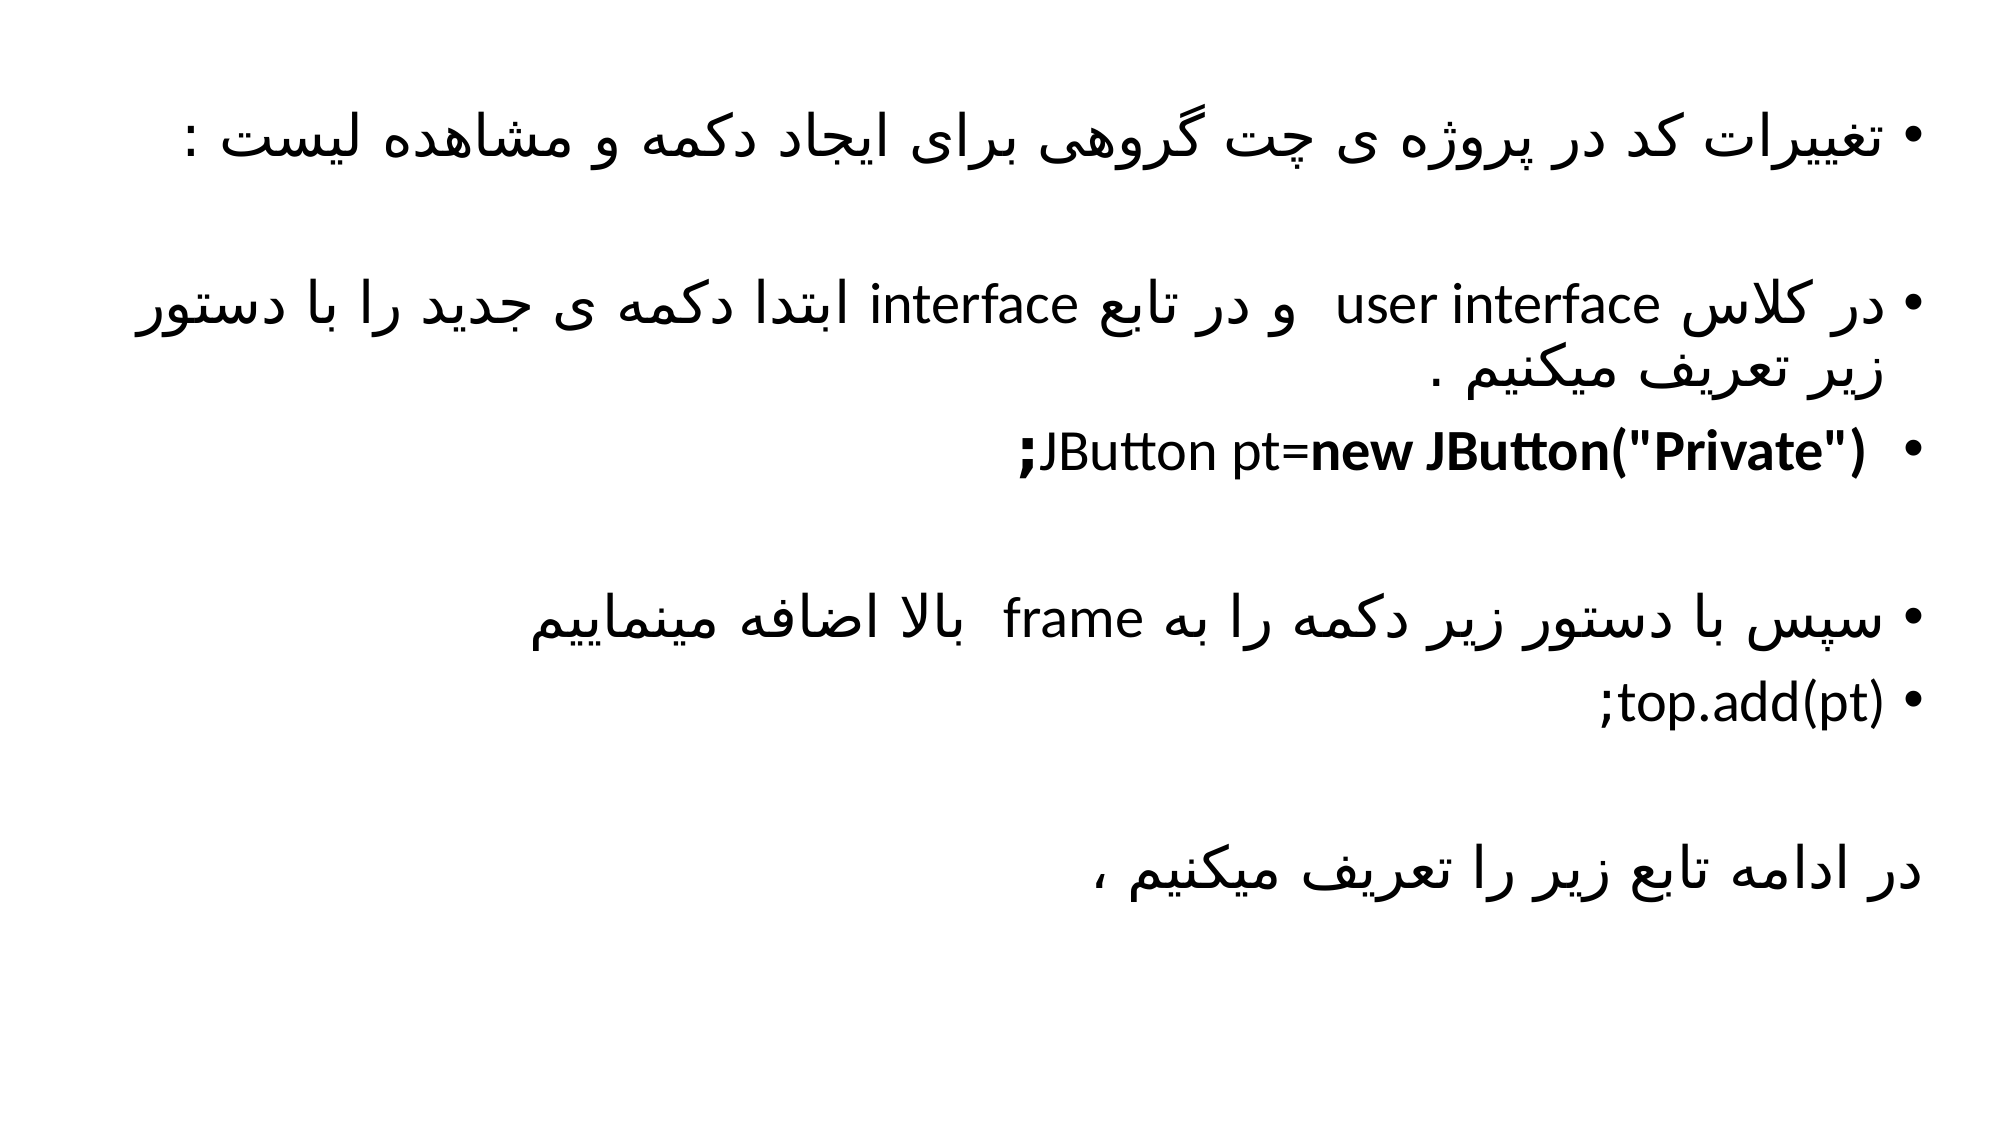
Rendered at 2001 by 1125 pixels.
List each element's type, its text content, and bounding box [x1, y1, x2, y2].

list تغییرات کد در پروژه ی چت گروهی برای ایجاد دکمه و مشاهده لیست : در کلاس user interface و در تابع interface ابتدا دکمه ی جدید را با دستور زیر تعریف میکنیم . JButton pt=new JButton("Private"); سپس با دستور زیر دکمه را به frame بالا اضافه مینماییم top.add(pt); در ادامه تابع زیر را تعریف میکنیم ، [55, 98, 1939, 1057]
